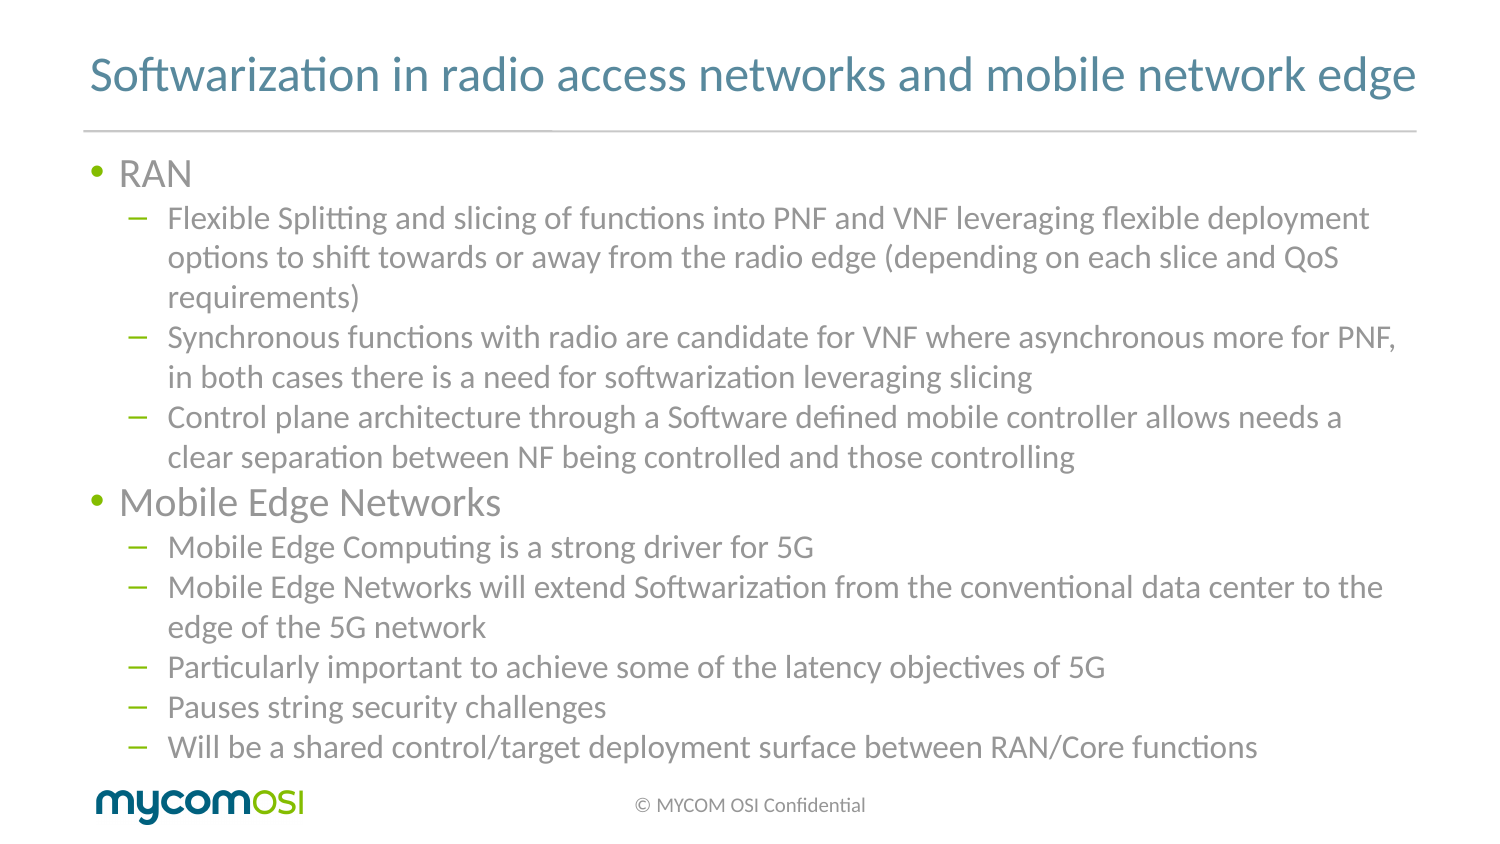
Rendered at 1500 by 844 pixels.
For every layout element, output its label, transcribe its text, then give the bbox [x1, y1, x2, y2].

picture [179, 790, 192, 796]
picture [192, 796, 204, 808]
picture [143, 790, 152, 808]
picture [153, 790, 303, 825]
list RAN Flexible Splitting and slicing of functions into PNF and VNF leveraging flexible deployment options to shift towards or away from the radio edge (depending on each slice and QoS requirements) Synchronous functions with radio are candidate for VNF where asynchronous more for PNF, in both cases there is a need for softwarization leveraging slicing Control plane architecture through a Software defined mobile controller allows needs a clear separation between NF being controlled and those controlling Mobile Edge Networks Mobile Edge Computing is a strong driver for 5G Mobile Edge Networks will extend Softwarization from the conventional data center to the edge of the 5G network Particularly important to achieve some of the latency objectives of 5G Pauses string security challenges Will be a shared control/target deployment surface between RAN/Core functions [75, 138, 1425, 739]
picture [96, 790, 152, 825]
title Softwarization in radio access networks and mobile network edge [75, 33, 1436, 122]
